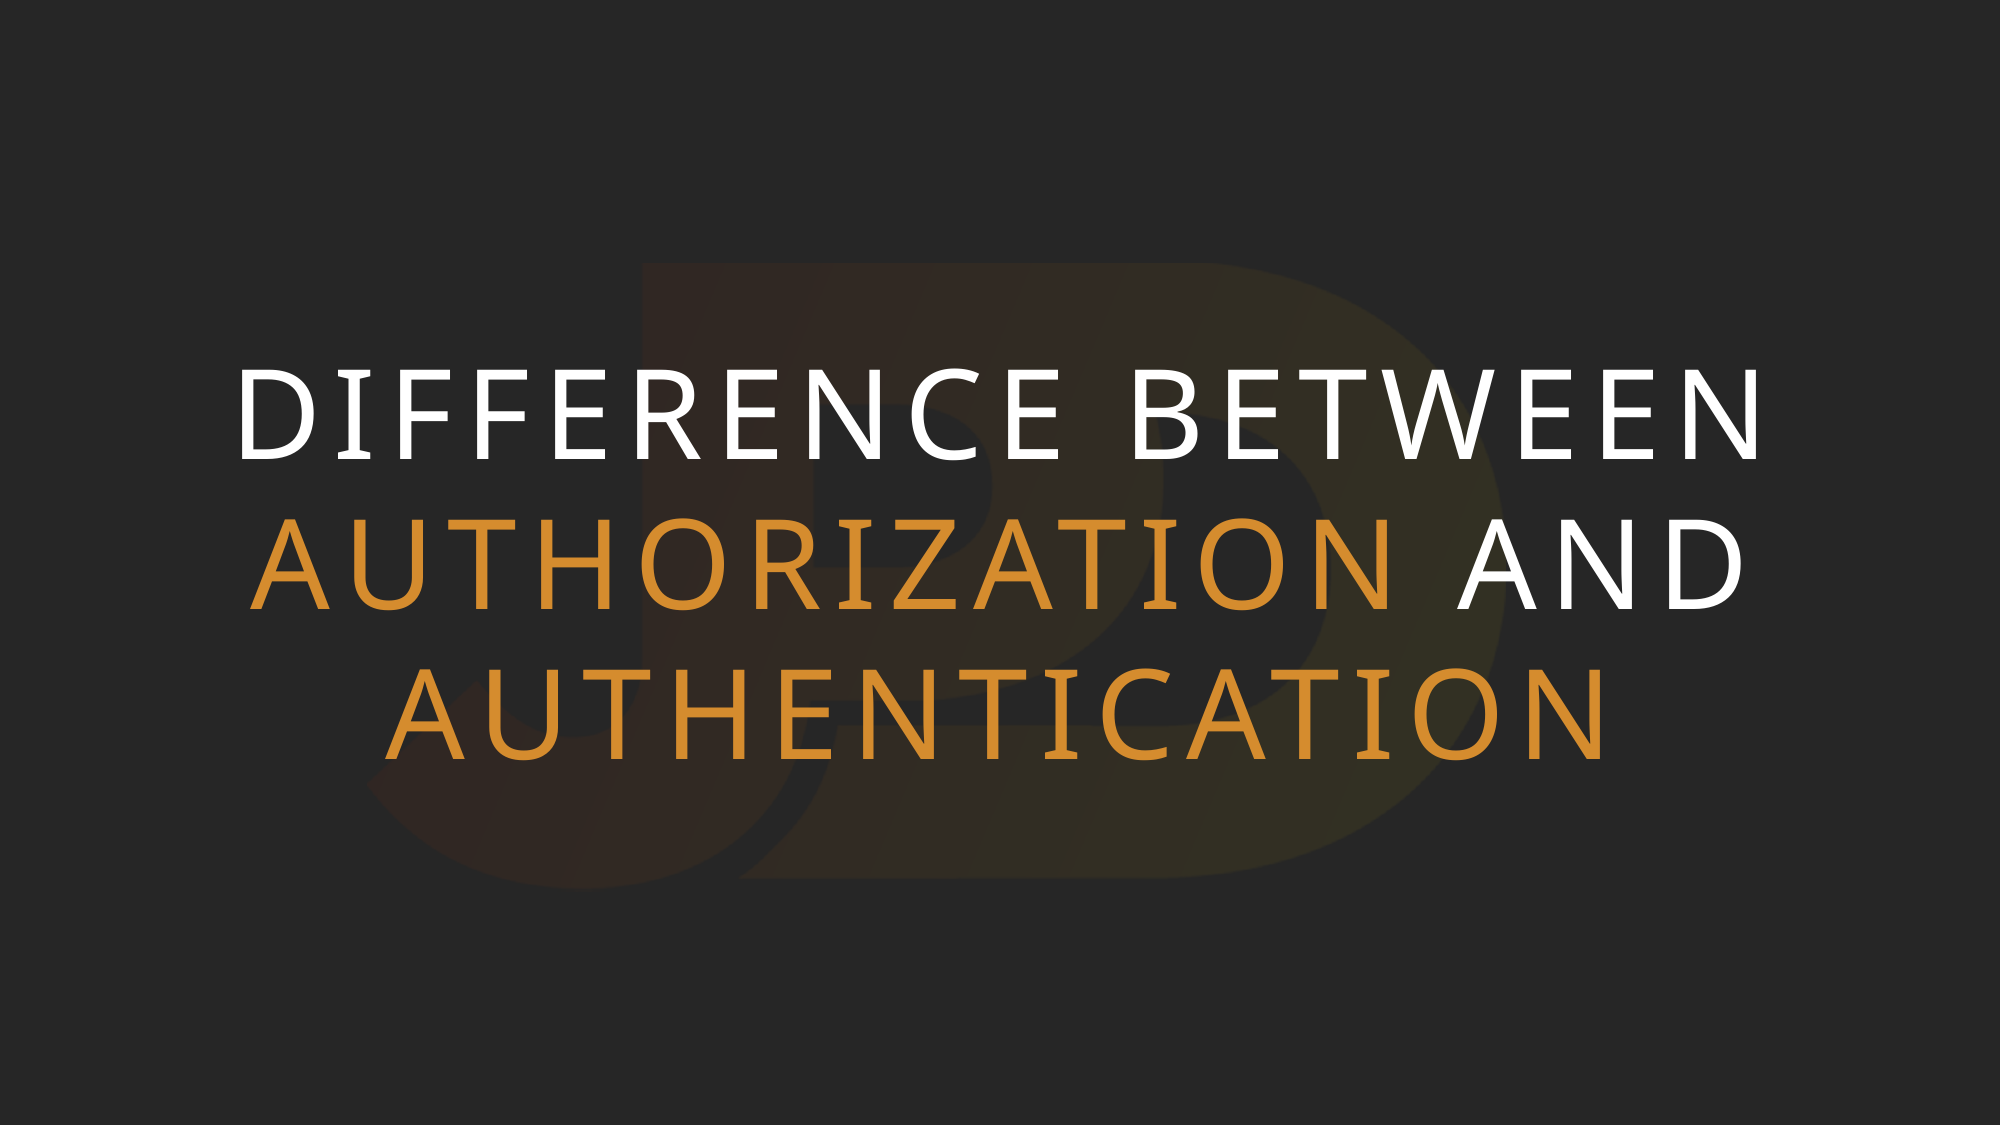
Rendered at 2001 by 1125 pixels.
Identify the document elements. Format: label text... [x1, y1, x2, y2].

picture [338, 230, 1534, 924]
text_box DIFFERENCE BETWEEN AUTHORIZATION AND AUTHENTICATION [1534, 327, 1834, 793]
text_box DIFFERENCE BETWEEN AUTHORIZATION AND AUTHENTICATION [166, 327, 338, 793]
